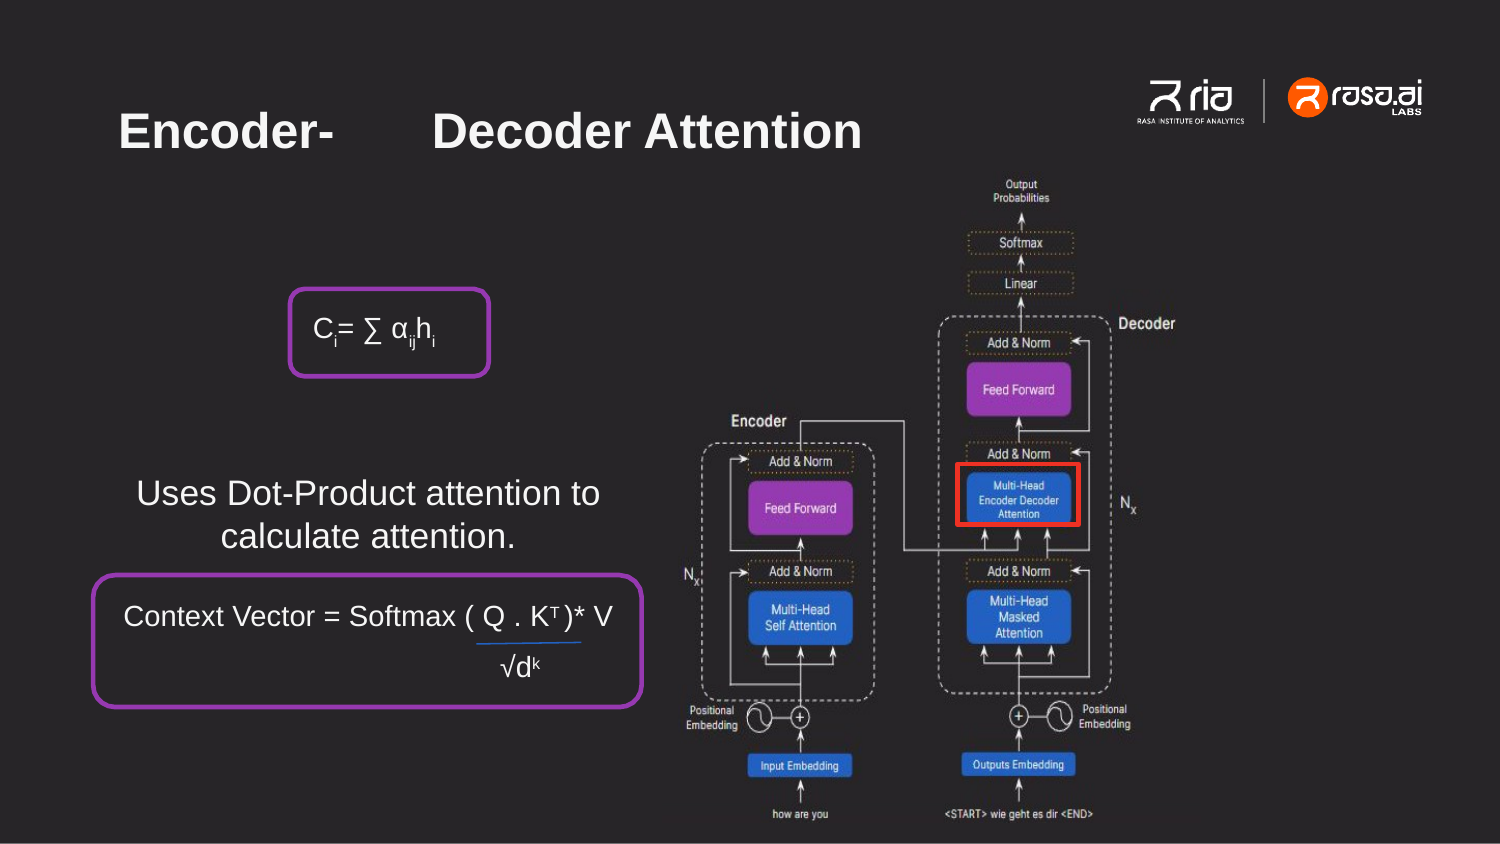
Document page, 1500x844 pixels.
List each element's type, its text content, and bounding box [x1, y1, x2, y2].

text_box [661, 171, 1201, 824]
title Encoder- Decoder Attention [116, 96, 994, 239]
text_box [93, 575, 642, 708]
text_box Uses Dot-Product attention to calculate attention. Context Vector = Softmax ( Q . KT )* V √dk [109, 468, 626, 576]
text_box [290, 288, 489, 377]
picture [1129, 70, 1252, 132]
